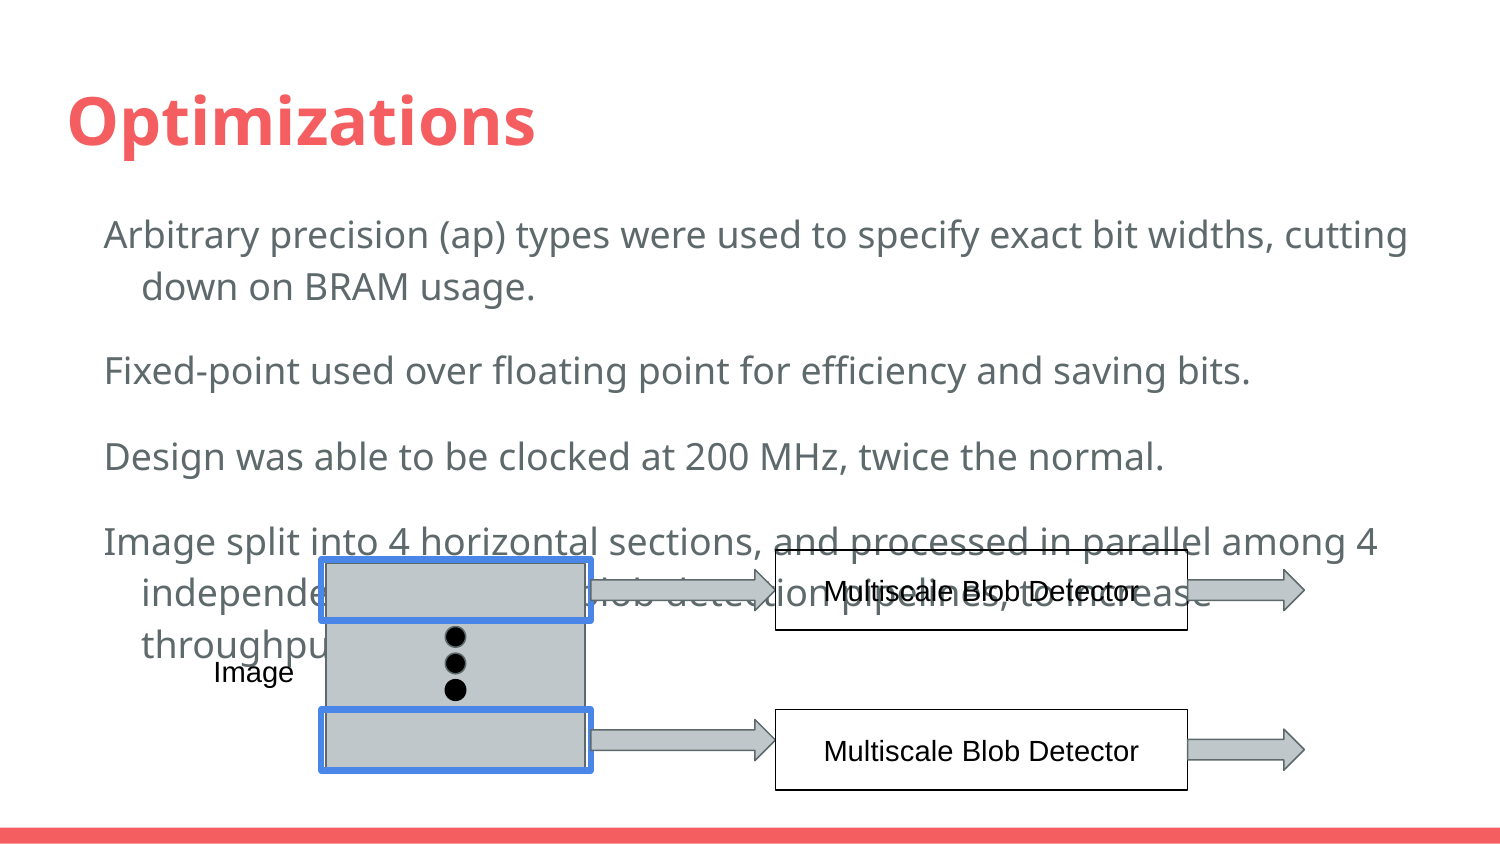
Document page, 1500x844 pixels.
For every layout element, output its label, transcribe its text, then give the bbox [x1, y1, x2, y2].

text_box Multiscale Blob Detector [775, 549, 1188, 631]
text_box [321, 559, 591, 621]
text_box [590, 719, 775, 761]
text_box [1187, 569, 1305, 611]
text_box [445, 653, 466, 674]
text_box [445, 679, 466, 701]
text_box [1187, 729, 1305, 771]
title Optimizations [51, 64, 1449, 167]
text_box Multiscale Blob Detector [775, 709, 1188, 790]
text_box [590, 569, 775, 611]
text_box [325, 621, 586, 709]
text_box Image [195, 645, 313, 697]
text_box [445, 626, 466, 648]
text_box [321, 709, 591, 771]
list Arbitrary precision (ap) types were used to specify exact bit widths, cutting down on BRAM usage. Fixed-point used over floating point for efficiency and saving bits. Design was able to be clocked at 200 MHz, twice the normal. Image split into 4 horizontal sections, and processed in parallel among 4 independent multi-scale blob detection pipelines, to increase throughput. [51, 189, 1449, 528]
